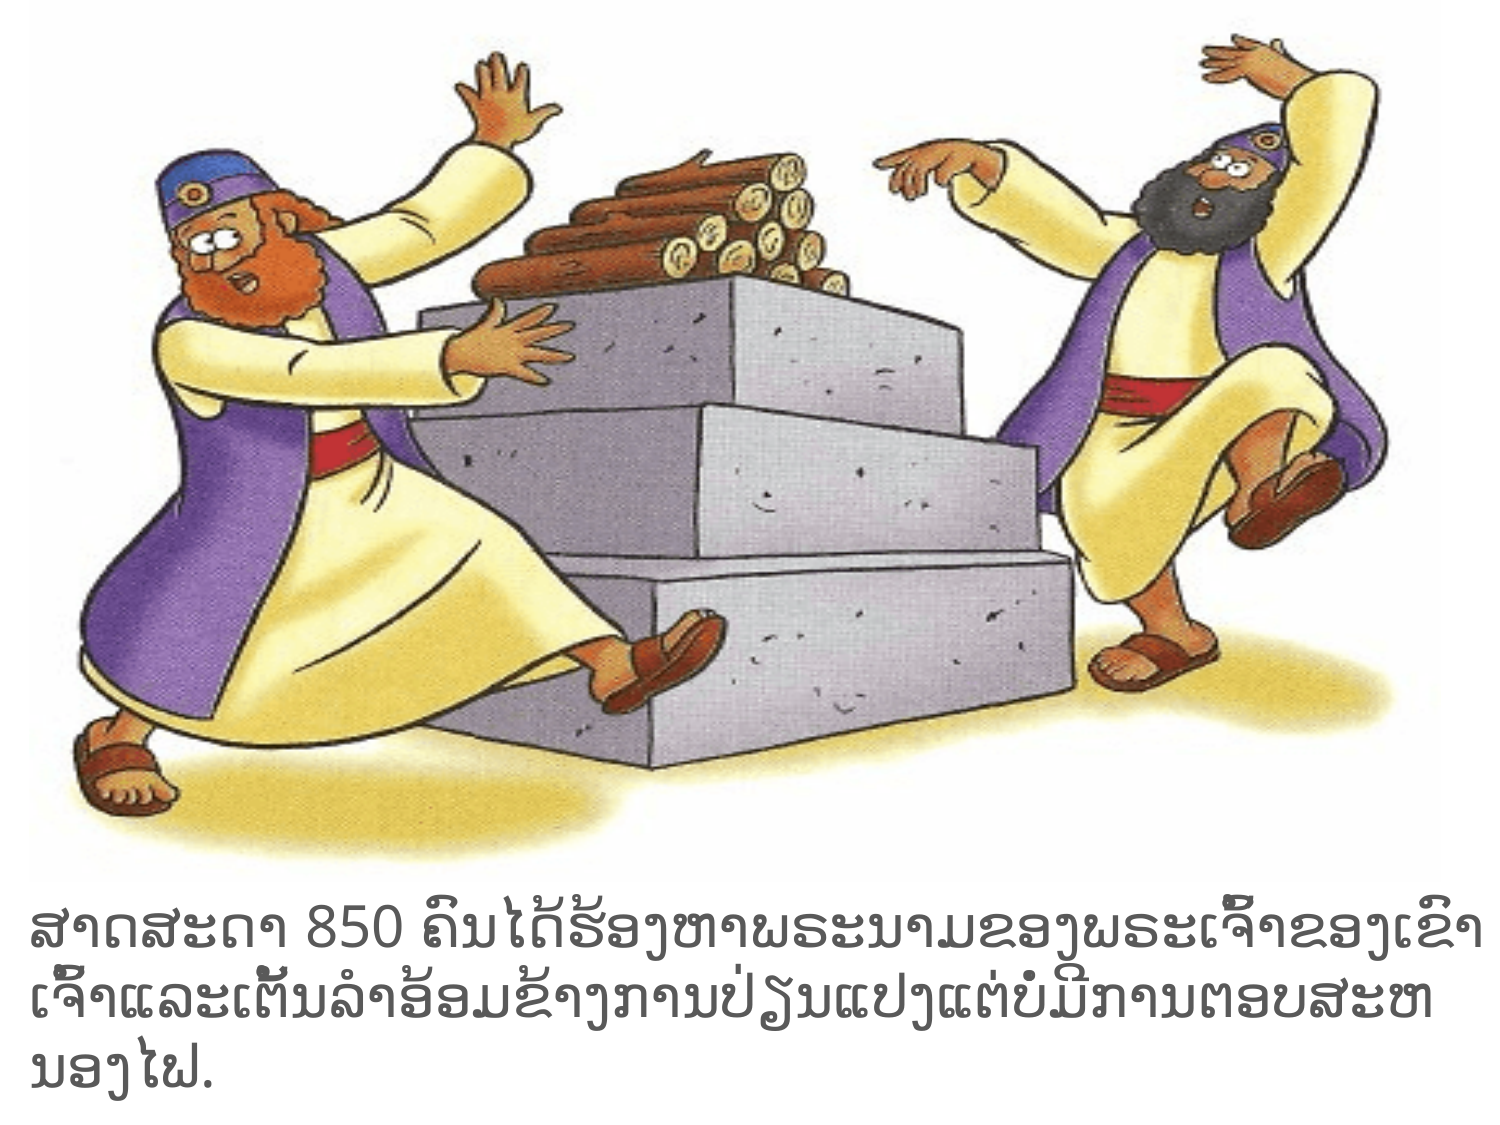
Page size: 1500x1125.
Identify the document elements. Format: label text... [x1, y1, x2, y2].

text_box ສາດ​ສະ​ດາ 850 ຄົນ​ໄດ້​ຮ້ອງ​ຫາ​ພຣະ​ນາມ​ຂອງ​ພຣະ​ເຈົ້າ​ຂອງ​ເຂົາ​ເຈົ້າ​ແລະ​ເຕັ້ນ​ລໍາ​ອ້ອມ​ຂ້າງ​ການ​ປ່ຽນ​ແປງ​ແຕ່​ບໍ່​ມີ​ການ​ຕອບ​ສະ​ຫນອງ​ໄຟ. [14, 881, 1500, 1107]
picture [29, 0, 1441, 882]
